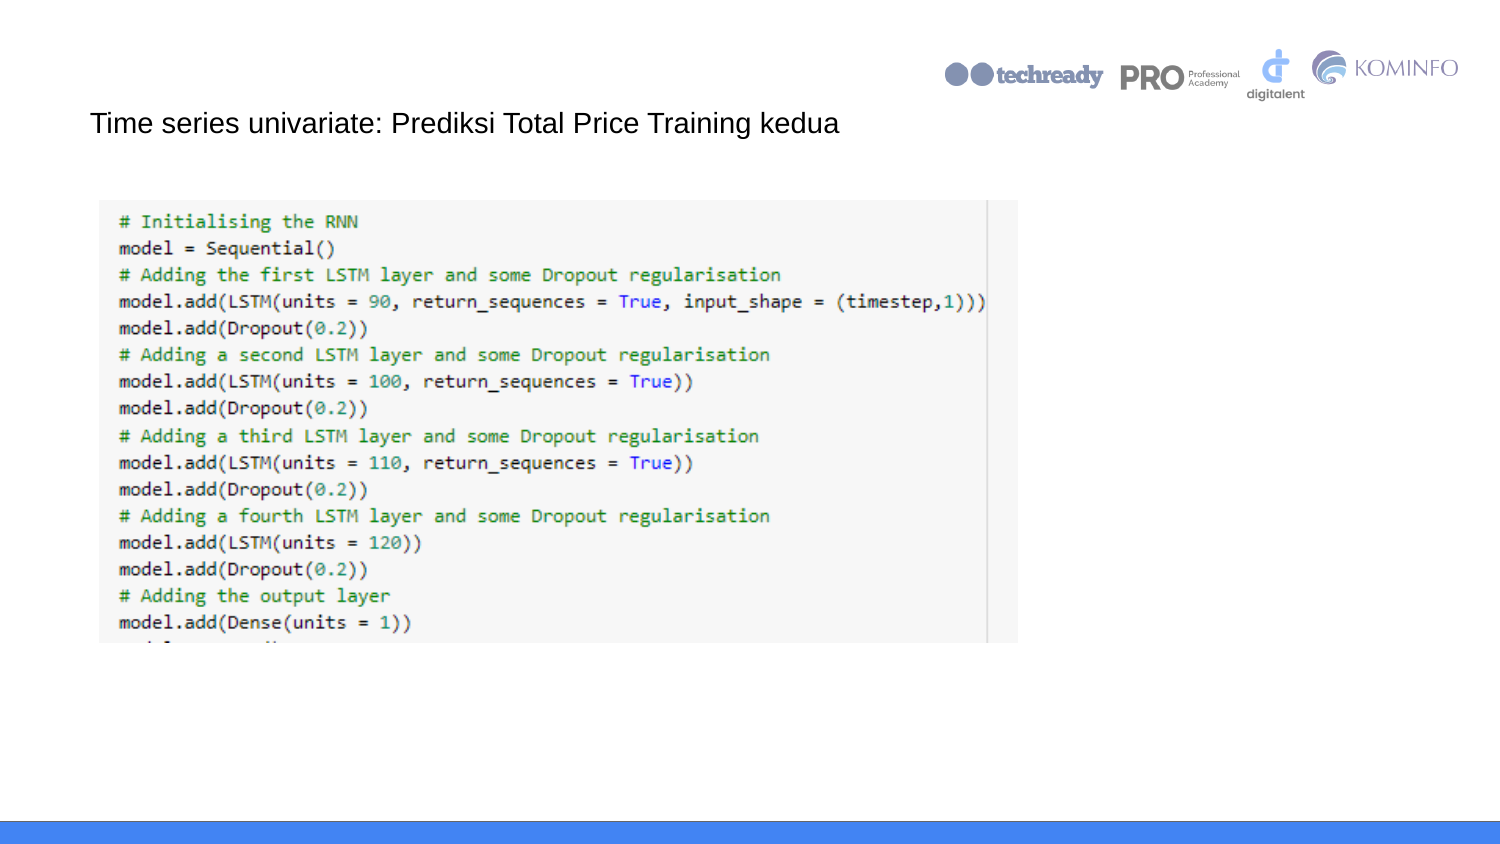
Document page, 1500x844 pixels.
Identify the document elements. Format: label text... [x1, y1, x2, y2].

text_box Time series univariate: Prediksi Total Price Training kedua [74, 96, 1425, 147]
picture [99, 200, 1018, 644]
